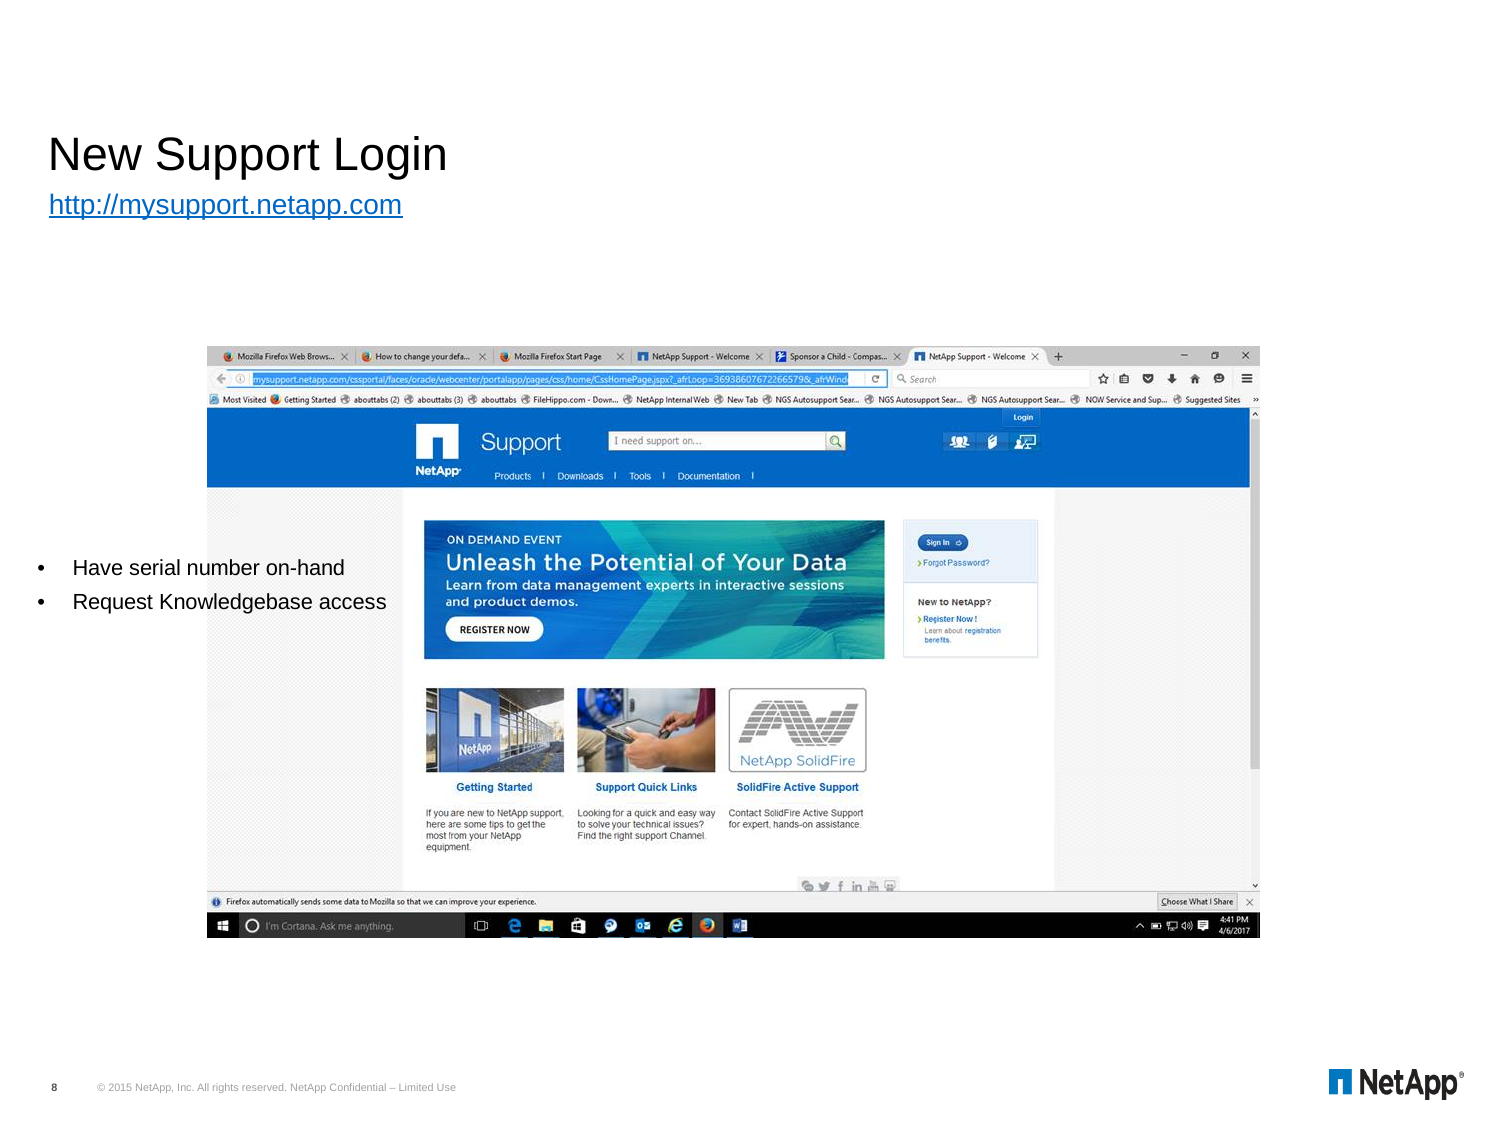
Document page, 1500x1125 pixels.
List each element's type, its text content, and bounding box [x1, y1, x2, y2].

text_box Have serial number on-hand Request Knowledgebase access [26, 529, 139, 642]
picture [1312, 1029, 1475, 1118]
list http://mysupport.netapp.com [33, 181, 1437, 248]
footer © 2015 NetApp, Inc. All rights reserved. NetApp Confidential – Limited Use [82, 1061, 887, 1102]
title New Support Login [32, 38, 1440, 188]
picture [206, 346, 1260, 938]
slide_number 8 [36, 1062, 92, 1102]
